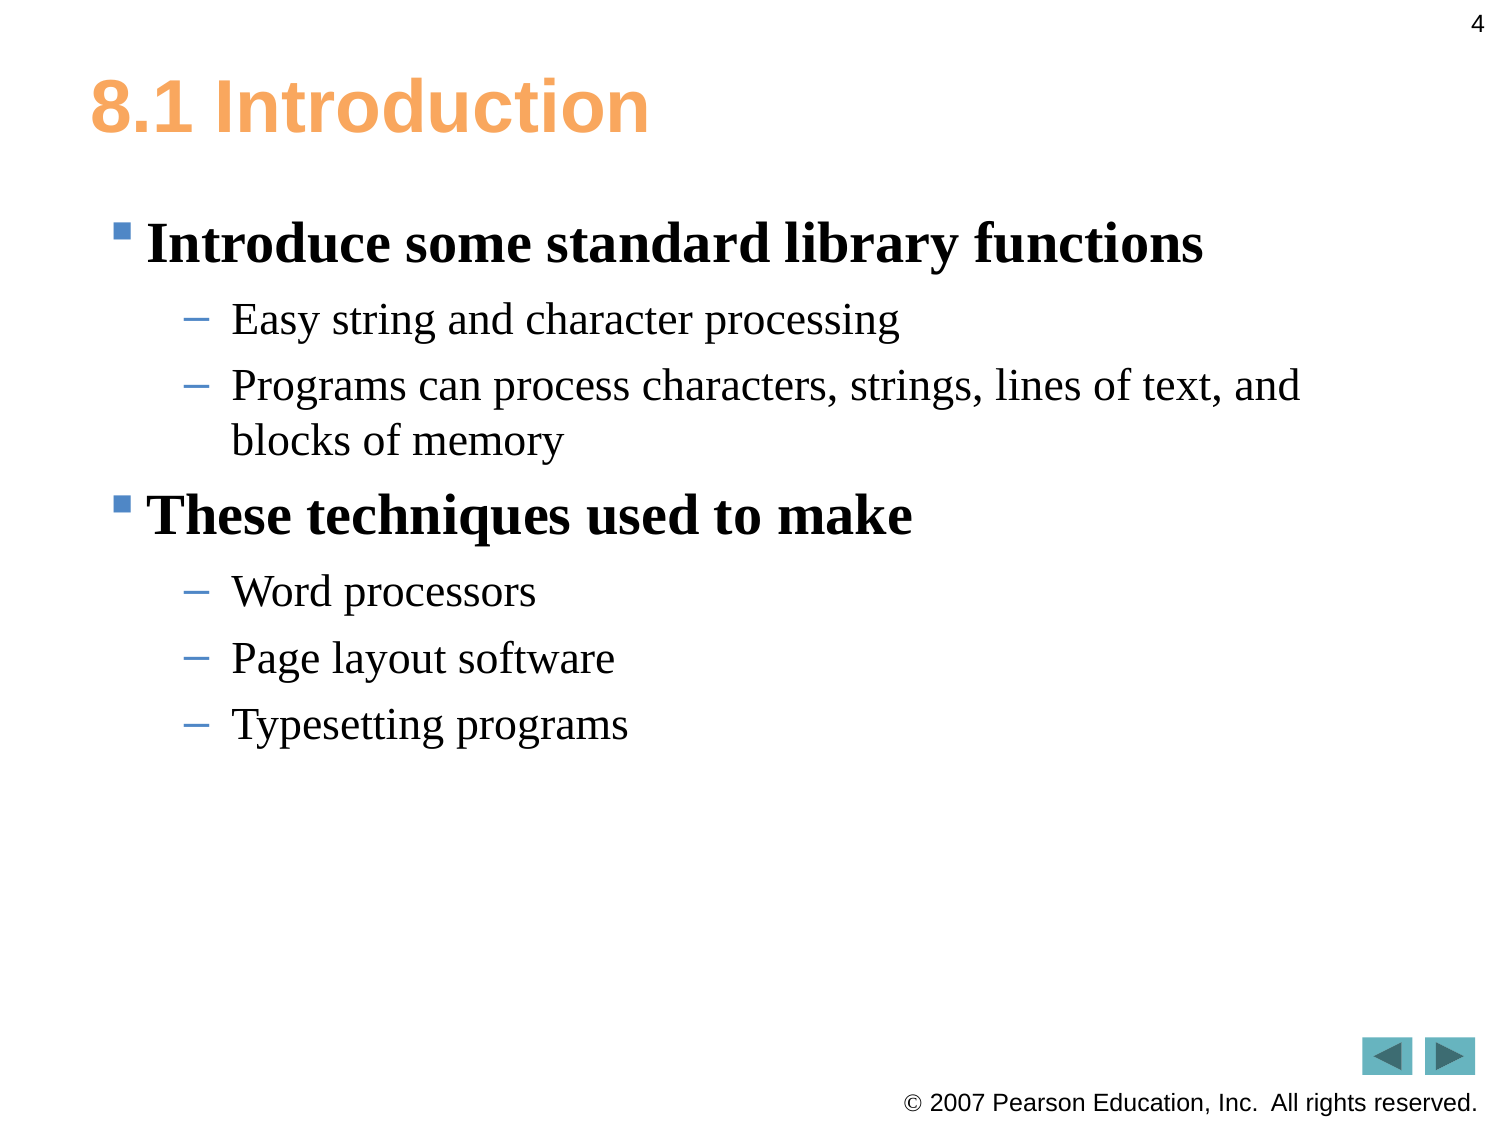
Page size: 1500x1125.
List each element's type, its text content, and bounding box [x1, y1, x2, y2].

title 8.1 Introduction [75, 12, 1425, 200]
list Introduce some standard library functions Easy string and character processing Programs can process characters, strings, lines of text, and blocks of memory These techniques used to make Word processors Page layout software Typesetting programs [93, 196, 1407, 939]
slide_number 4 [1149, 0, 1500, 79]
